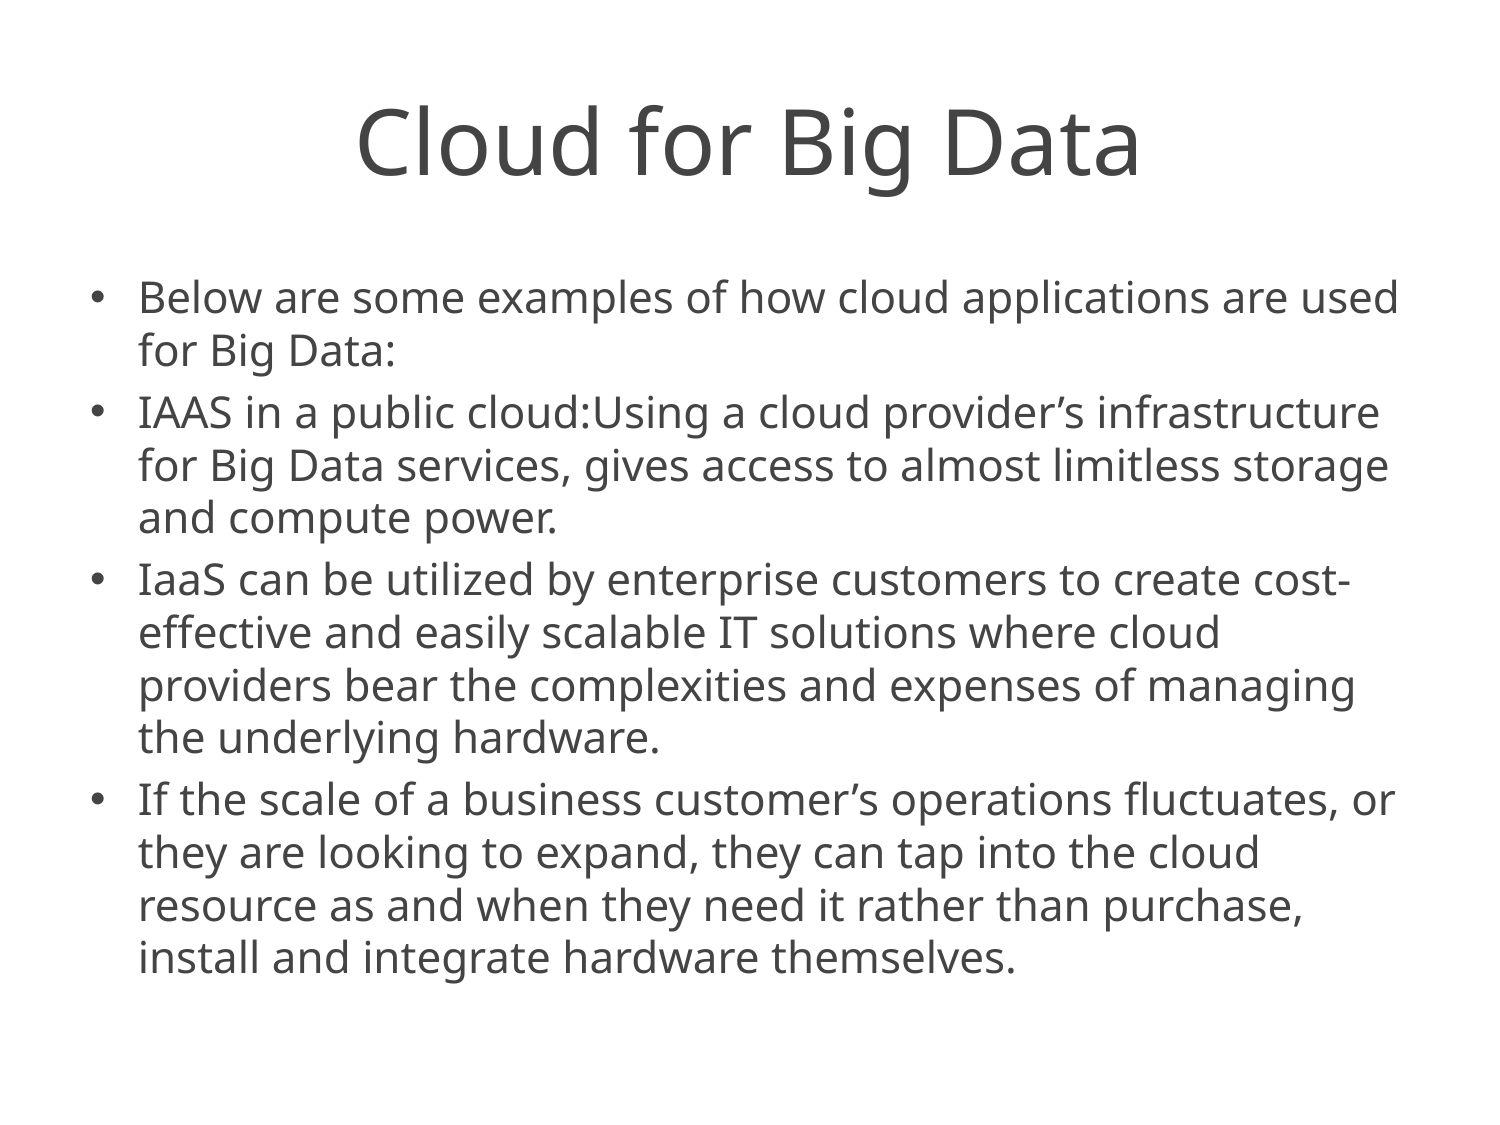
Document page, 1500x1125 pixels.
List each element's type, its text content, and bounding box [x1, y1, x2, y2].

title Cloud for Big Data [75, 45, 1425, 233]
list Below are some examples of how cloud applications are used for Big Data: IAAS in a public cloud:Using a cloud provider’s infrastructure for Big Data services, gives access to almost limitless storage and compute power. IaaS can be utilized by enterprise customers to create cost-effective and easily scalable IT solutions where cloud providers bear the complexities and expenses of managing the underlying hardware. If the scale of a business customer’s operations fluctuates, or they are looking to expand, they can tap into the cloud resource as and when they need it rather than purchase, install and integrate hardware themselves. [75, 262, 1425, 1005]
